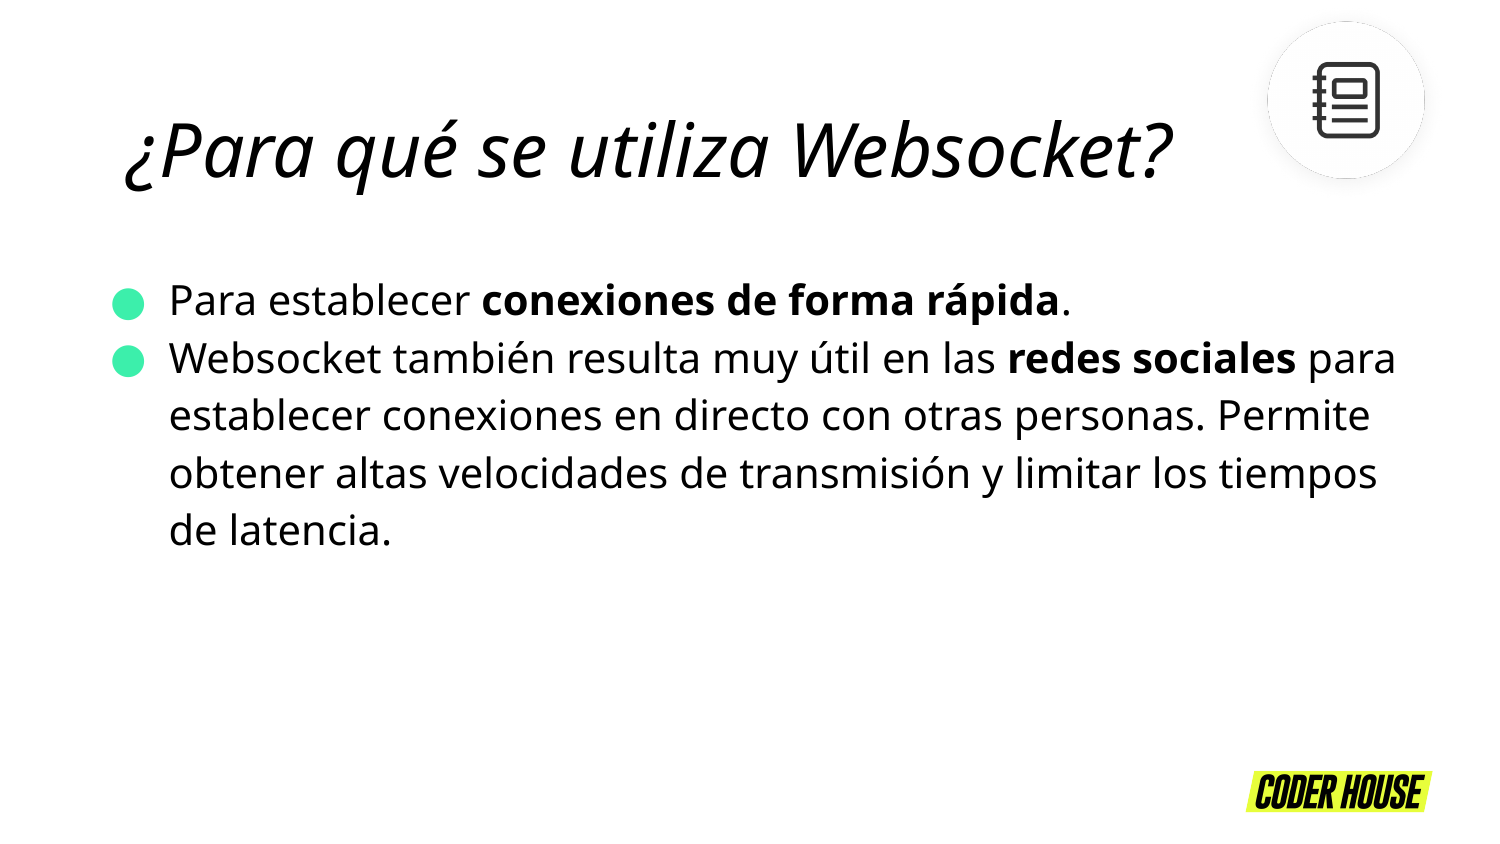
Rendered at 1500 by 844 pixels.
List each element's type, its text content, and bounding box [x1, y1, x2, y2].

text_box ¿Para qué se utiliza Websocket? [112, 87, 1364, 221]
text_box Para establecer conexiones de forma rápida. Websocket también resulta muy útil en las redes sociales para establecer conexiones en directo con otras personas. Permite obtener altas velocidades de transmisión y limitar los tiempos de latencia. [78, 251, 1422, 844]
picture [1241, 764, 1437, 819]
picture [1248, 2, 1444, 198]
